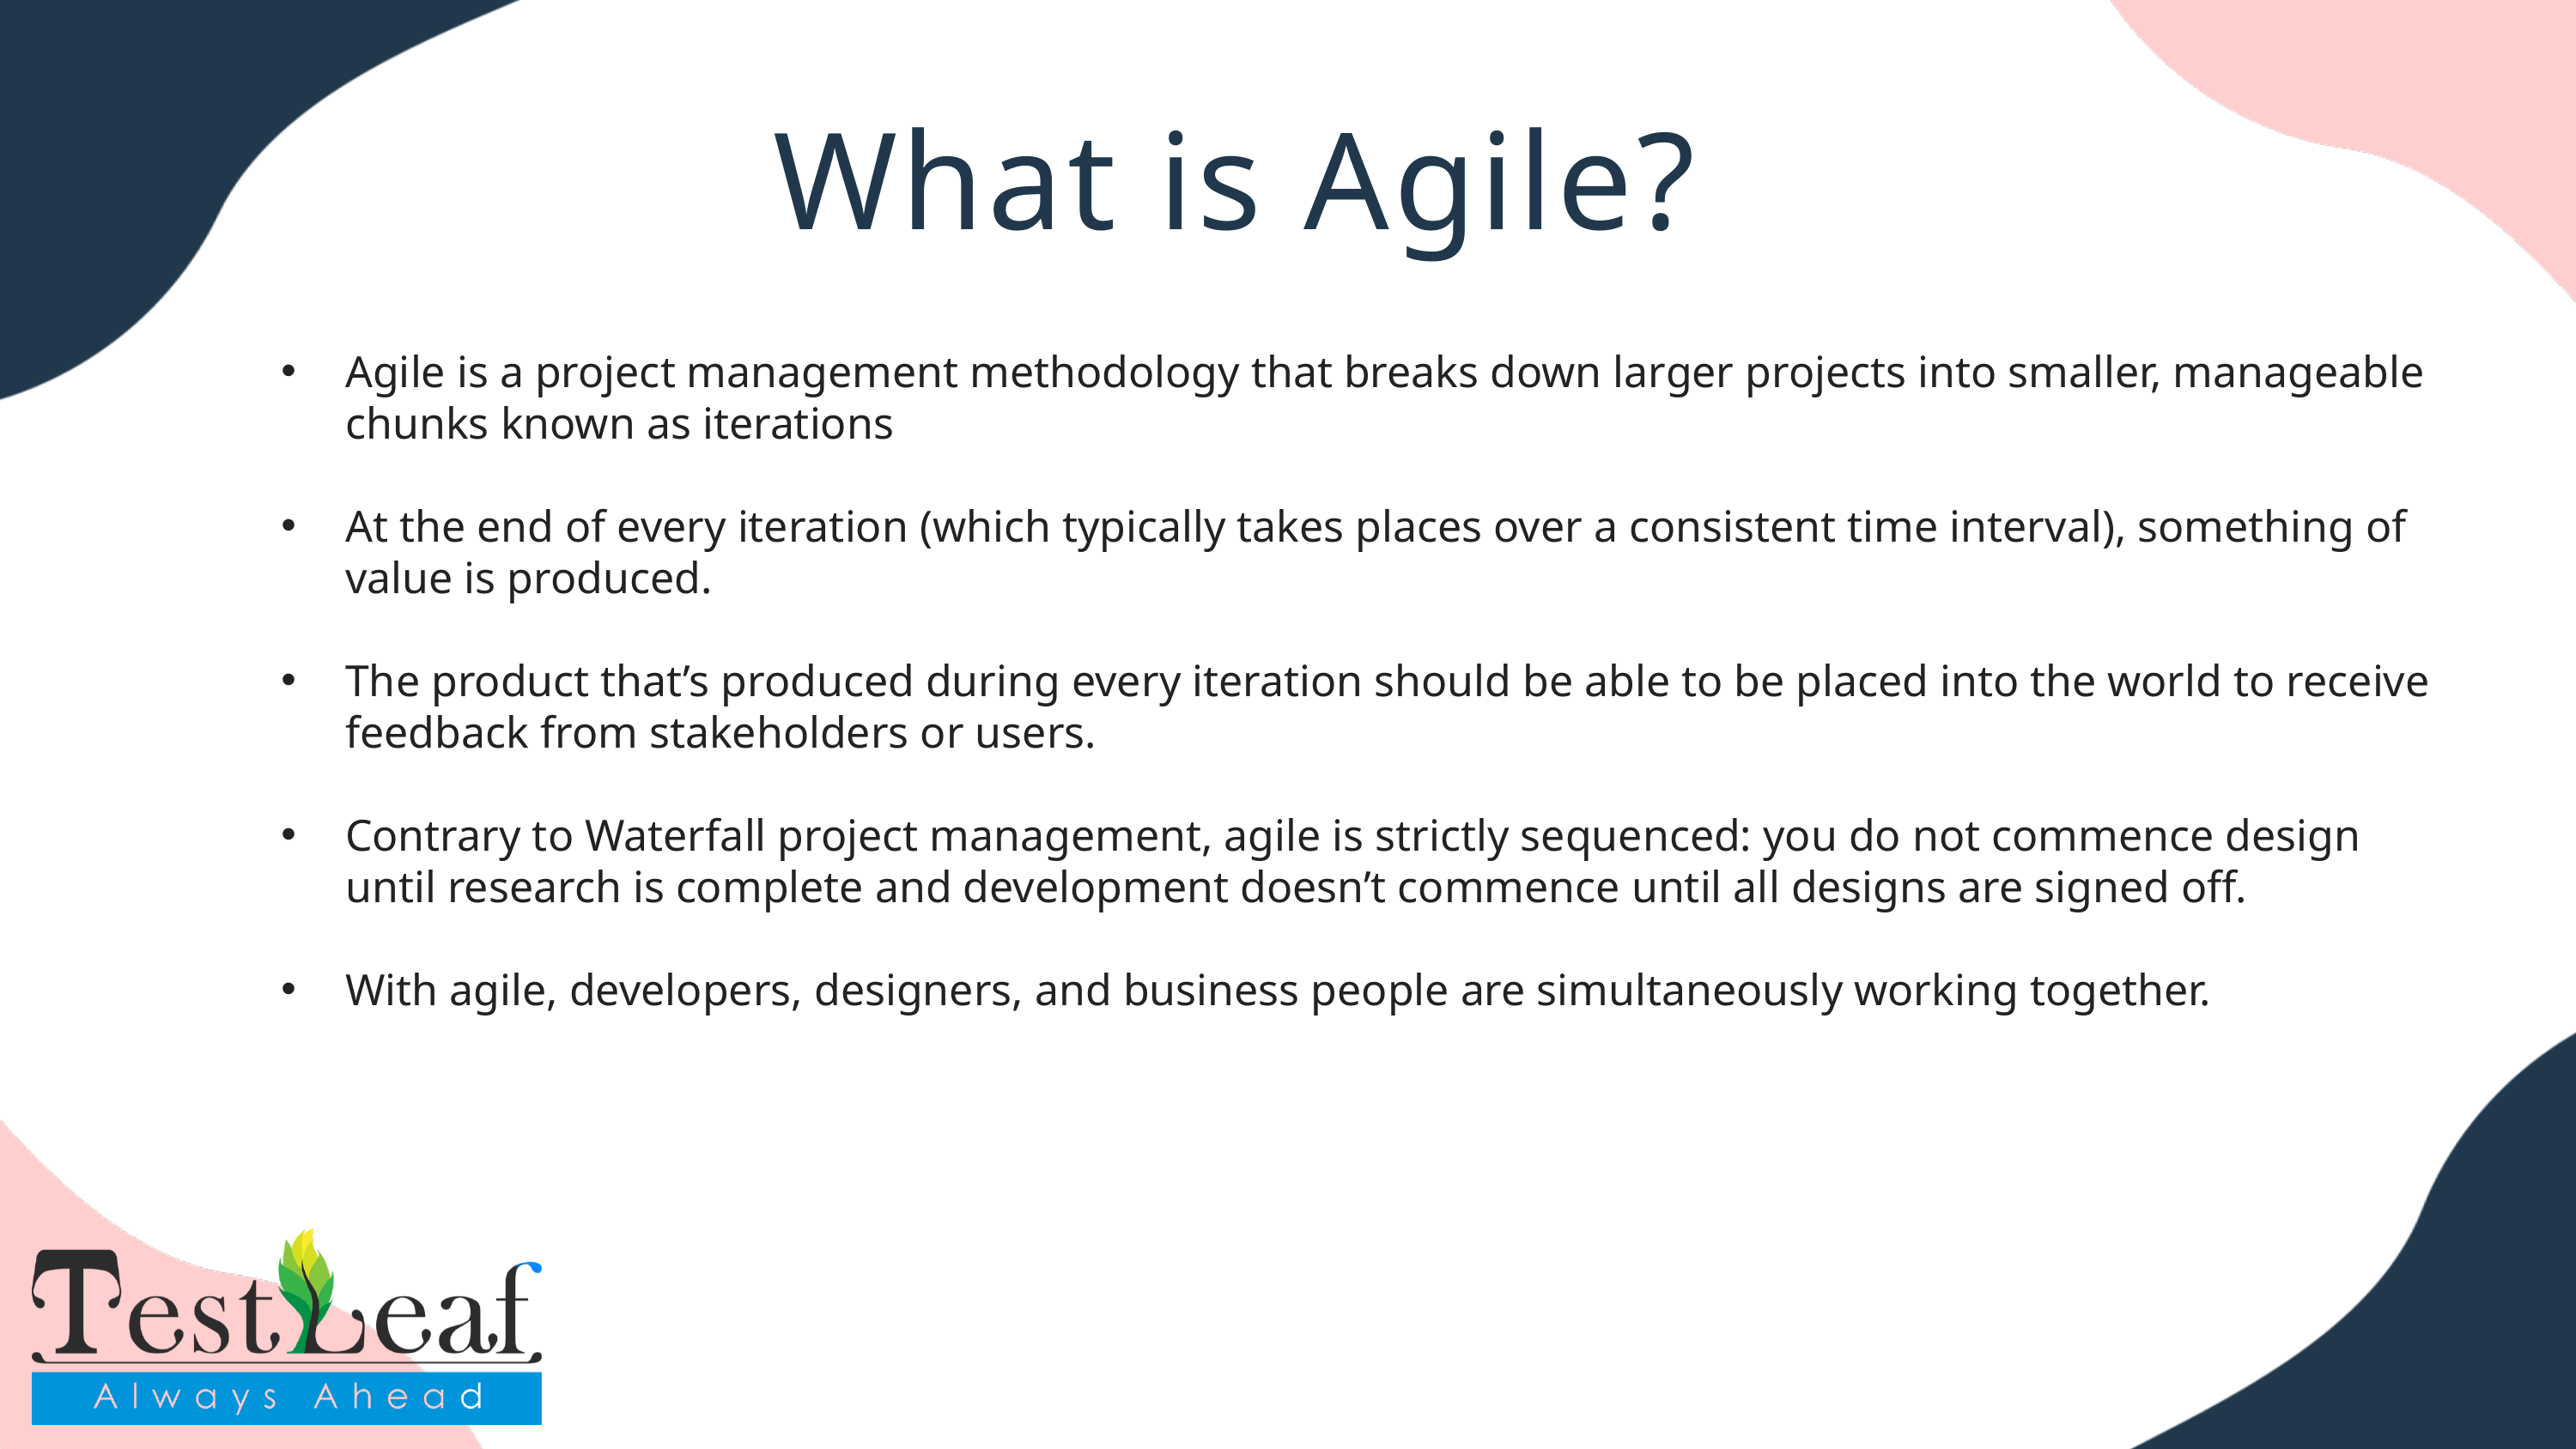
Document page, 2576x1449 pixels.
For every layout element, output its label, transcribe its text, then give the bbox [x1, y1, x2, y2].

picture [209, 1390, 215, 1408]
picture [233, 1390, 247, 1413]
picture [94, 1385, 117, 1408]
picture [159, 1391, 168, 1407]
picture [462, 1383, 480, 1409]
picture [0, 952, 543, 1449]
picture [315, 1384, 337, 1408]
picture [355, 1383, 358, 1408]
picture [360, 1389, 370, 1408]
picture [198, 1389, 210, 1394]
picture [2068, 0, 2576, 470]
picture [2023, 922, 2576, 1449]
picture [0, 0, 635, 530]
picture [153, 1390, 159, 1403]
text_box What is Agile? [773, 95, 1750, 257]
picture [168, 1391, 179, 1406]
picture [424, 1389, 443, 1409]
picture [265, 1390, 275, 1409]
picture [389, 1389, 407, 1409]
text_box Agile is a project management methodology that breaks down larger projects into smaller, manageable chunks known as iterations At the end of every iteration (which typically takes places over a consistent time interval), something of value is produced. The product that’s produced during every iteration should be able to be placed into the world to receive feedback from stakeholders or users. Contrary to Waterfall project management, agile is strictly sequenced: you do not commence design until research is complete and development doesn’t commence until all designs are signed off. With agile, developers, designers, and business people are simultaneously working together. [268, 337, 2447, 1141]
picture [198, 1404, 208, 1409]
